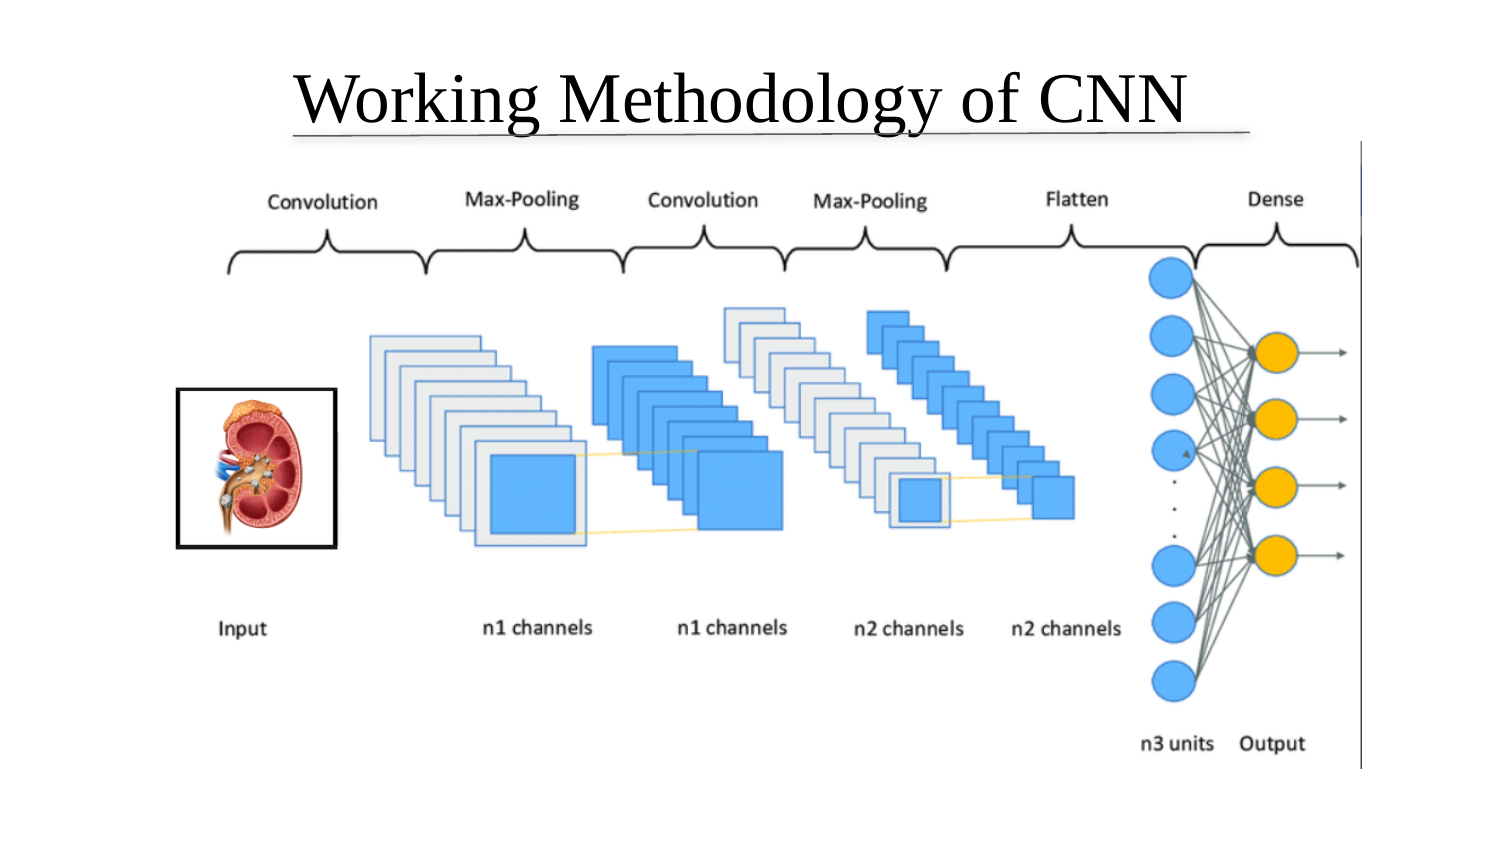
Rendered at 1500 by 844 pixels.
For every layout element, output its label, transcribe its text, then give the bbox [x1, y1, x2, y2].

picture [160, 141, 1363, 769]
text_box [292, 132, 1251, 137]
title Working Methodology of CNN [51, 36, 1449, 131]
